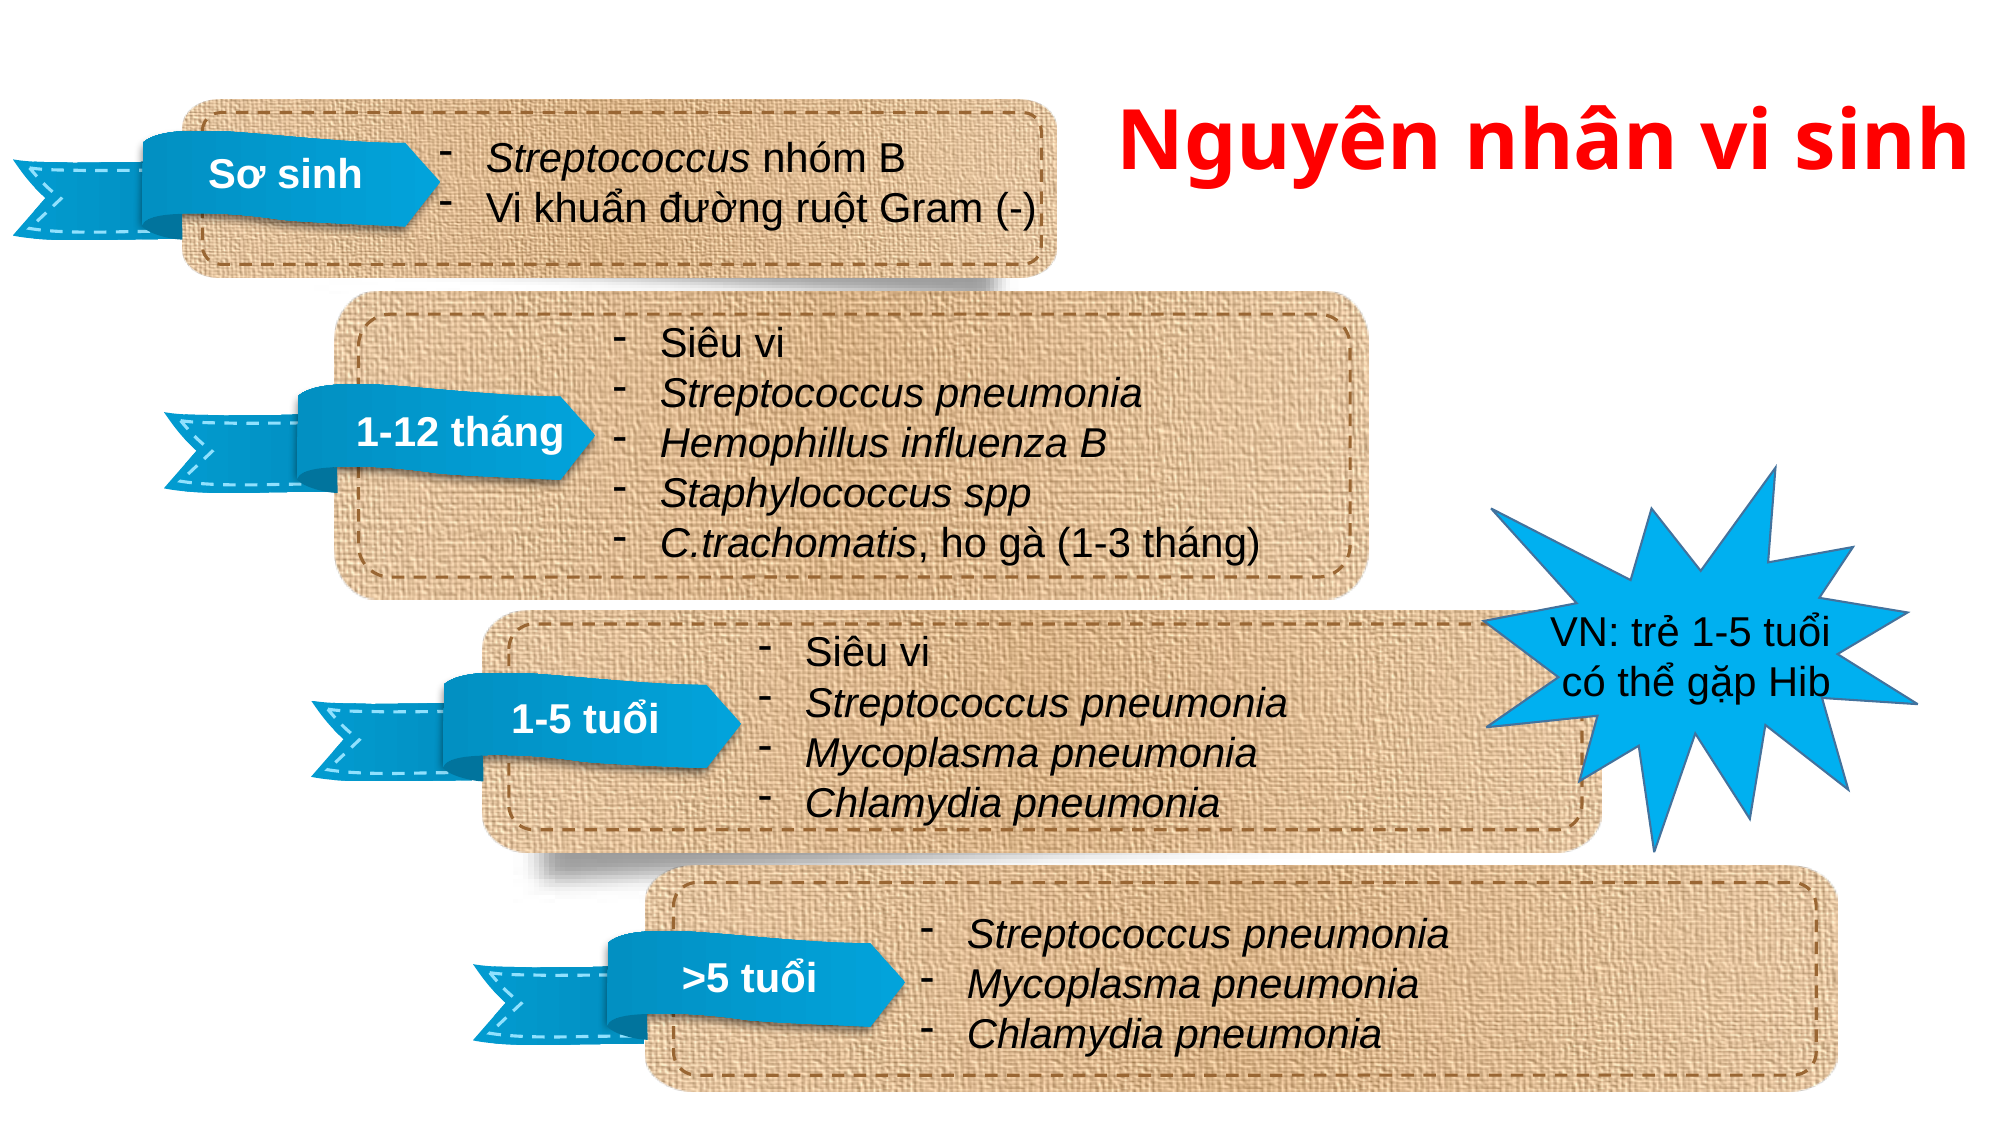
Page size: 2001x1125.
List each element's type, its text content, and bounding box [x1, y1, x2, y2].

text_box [141, 130, 441, 240]
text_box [163, 412, 334, 494]
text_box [310, 700, 442, 782]
text_box Streptococcus nhóm B Vi khuẩn đường ruột Gram (-) [1057, 123, 1068, 239]
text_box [482, 610, 1602, 903]
text_box VN: trẻ 1-5 tuổi có thể gặp Hib [1471, 596, 1922, 712]
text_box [442, 672, 742, 782]
text_box [1490, 464, 1856, 596]
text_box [296, 384, 596, 493]
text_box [606, 930, 906, 1040]
title Nguyên nhân vi sinh [267, 38, 1987, 247]
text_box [334, 291, 1369, 601]
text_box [645, 865, 1838, 1092]
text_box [472, 964, 645, 1046]
text_box [1602, 712, 1851, 853]
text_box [181, 99, 1057, 315]
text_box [12, 159, 181, 241]
